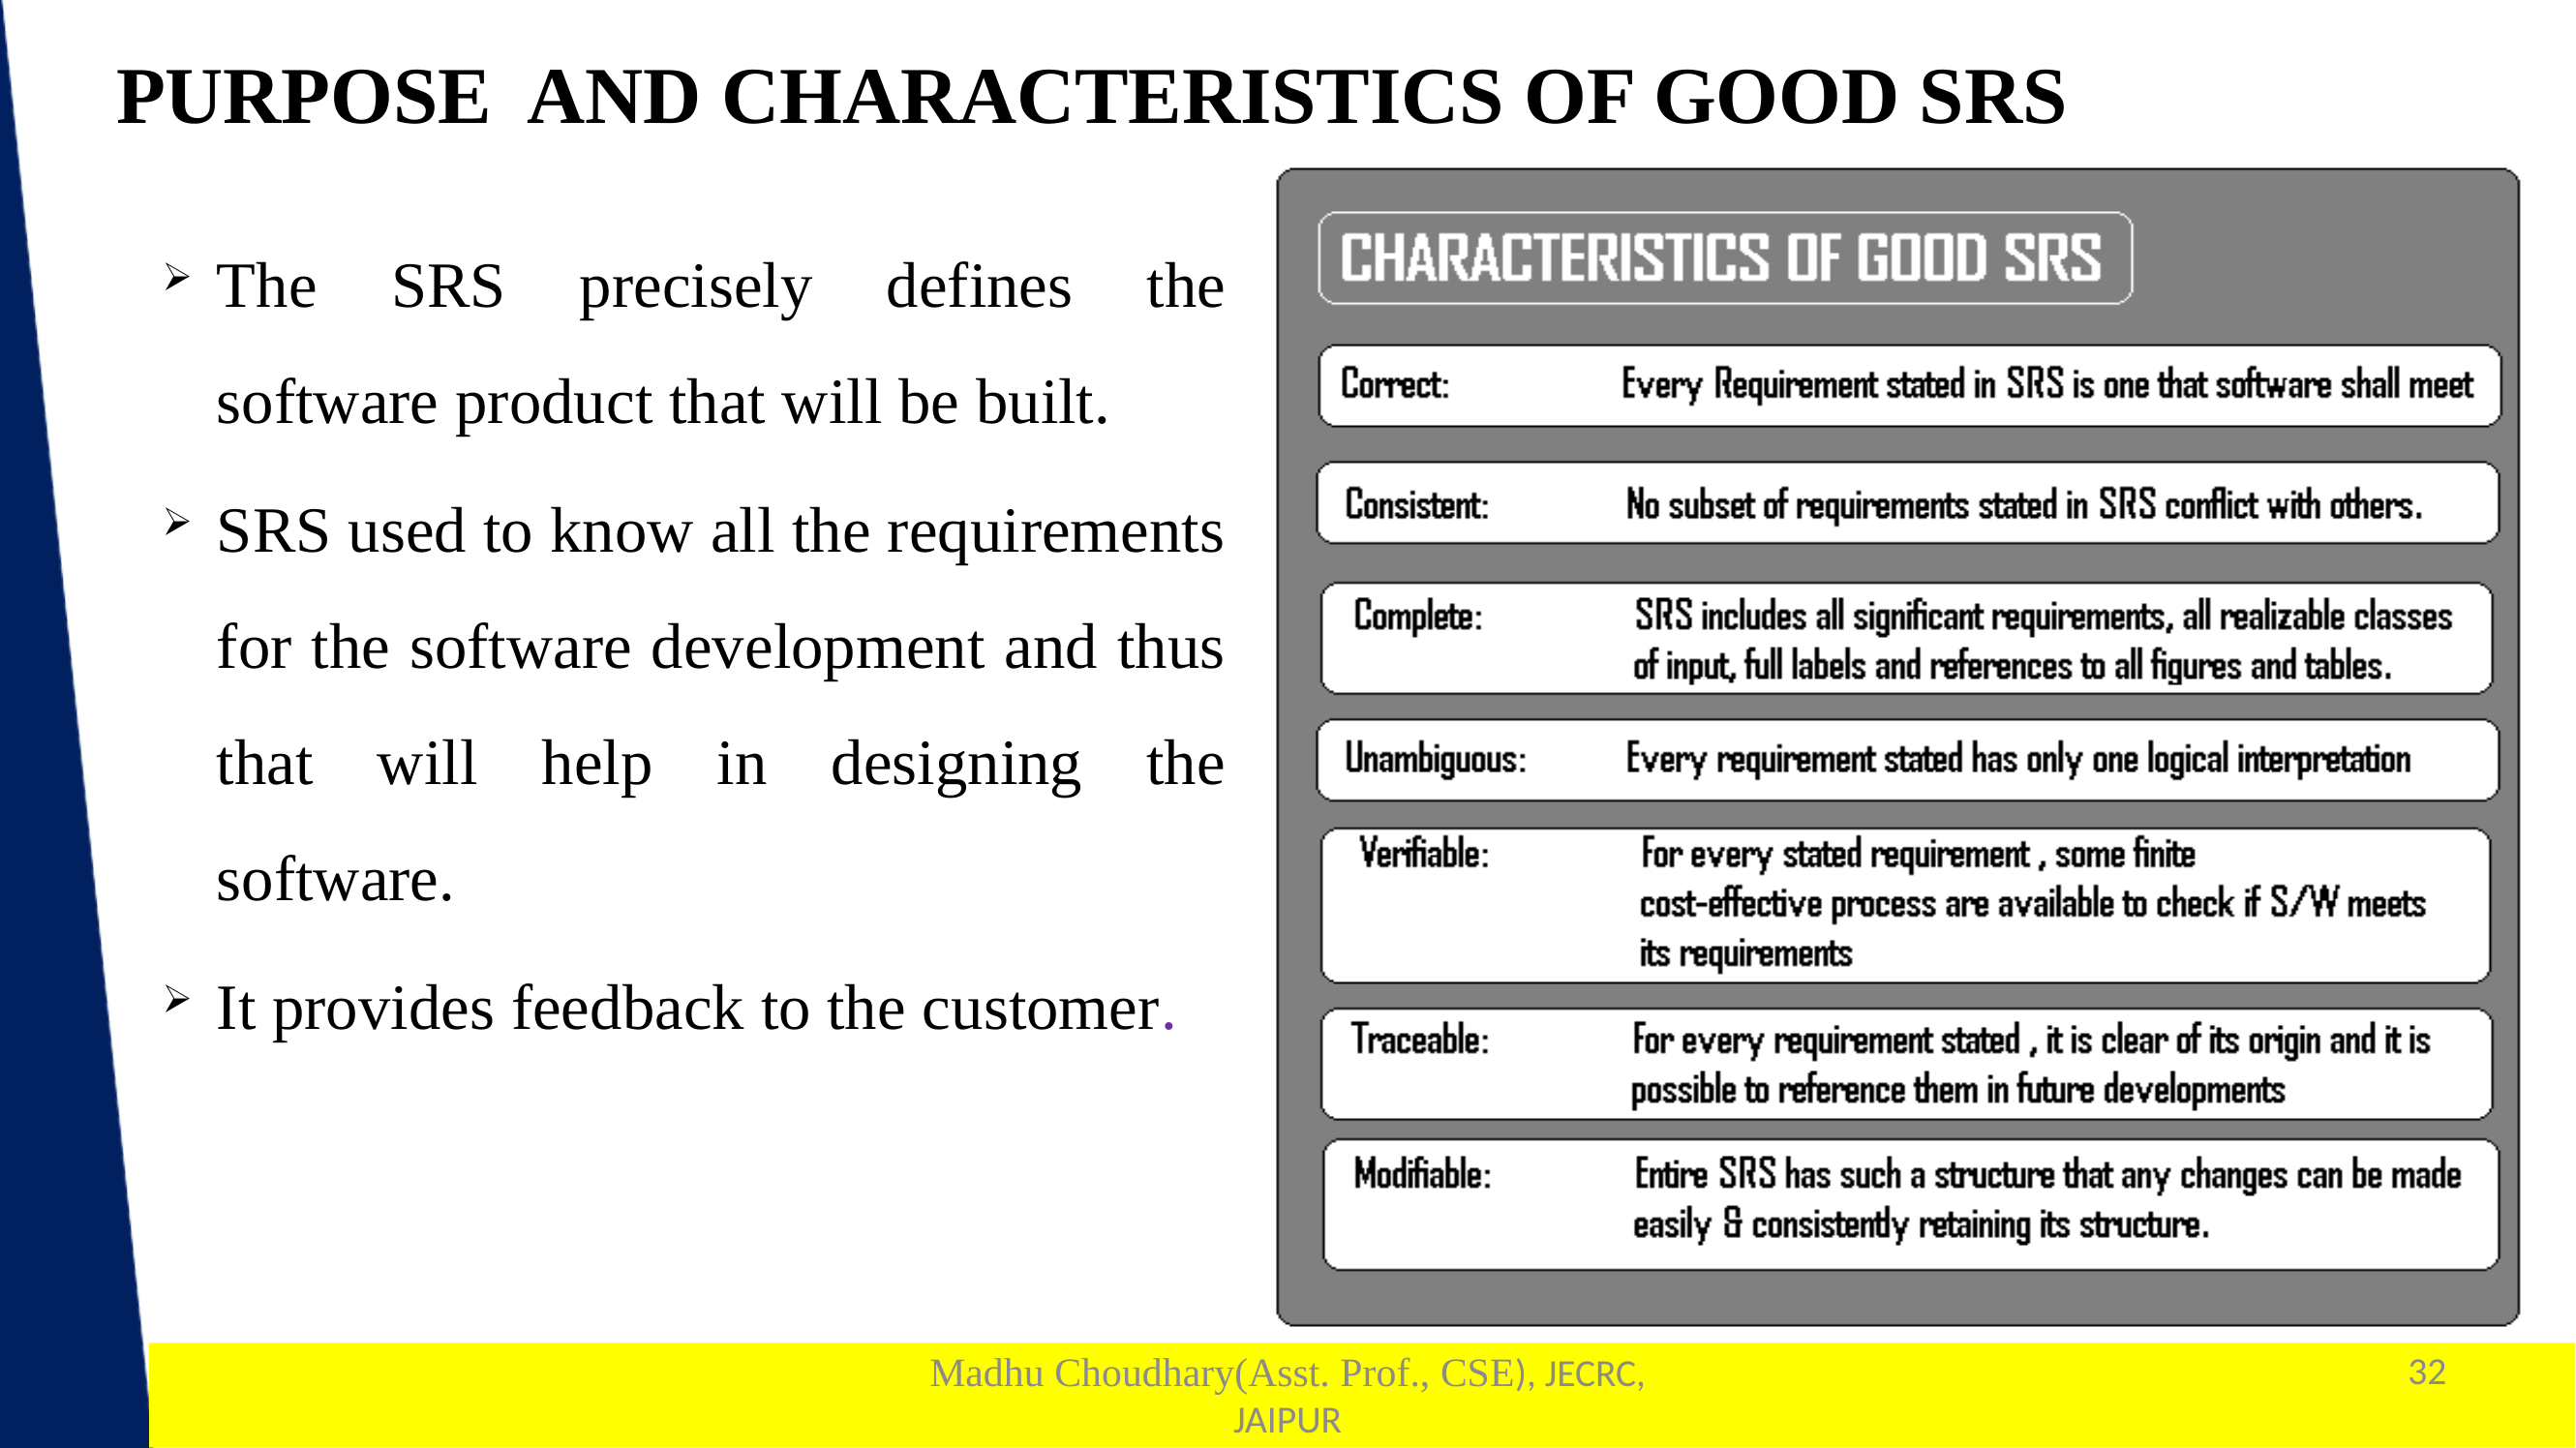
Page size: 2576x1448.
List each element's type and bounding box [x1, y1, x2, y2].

text_box [0, 0, 2576, 1448]
picture [1275, 166, 2523, 1330]
